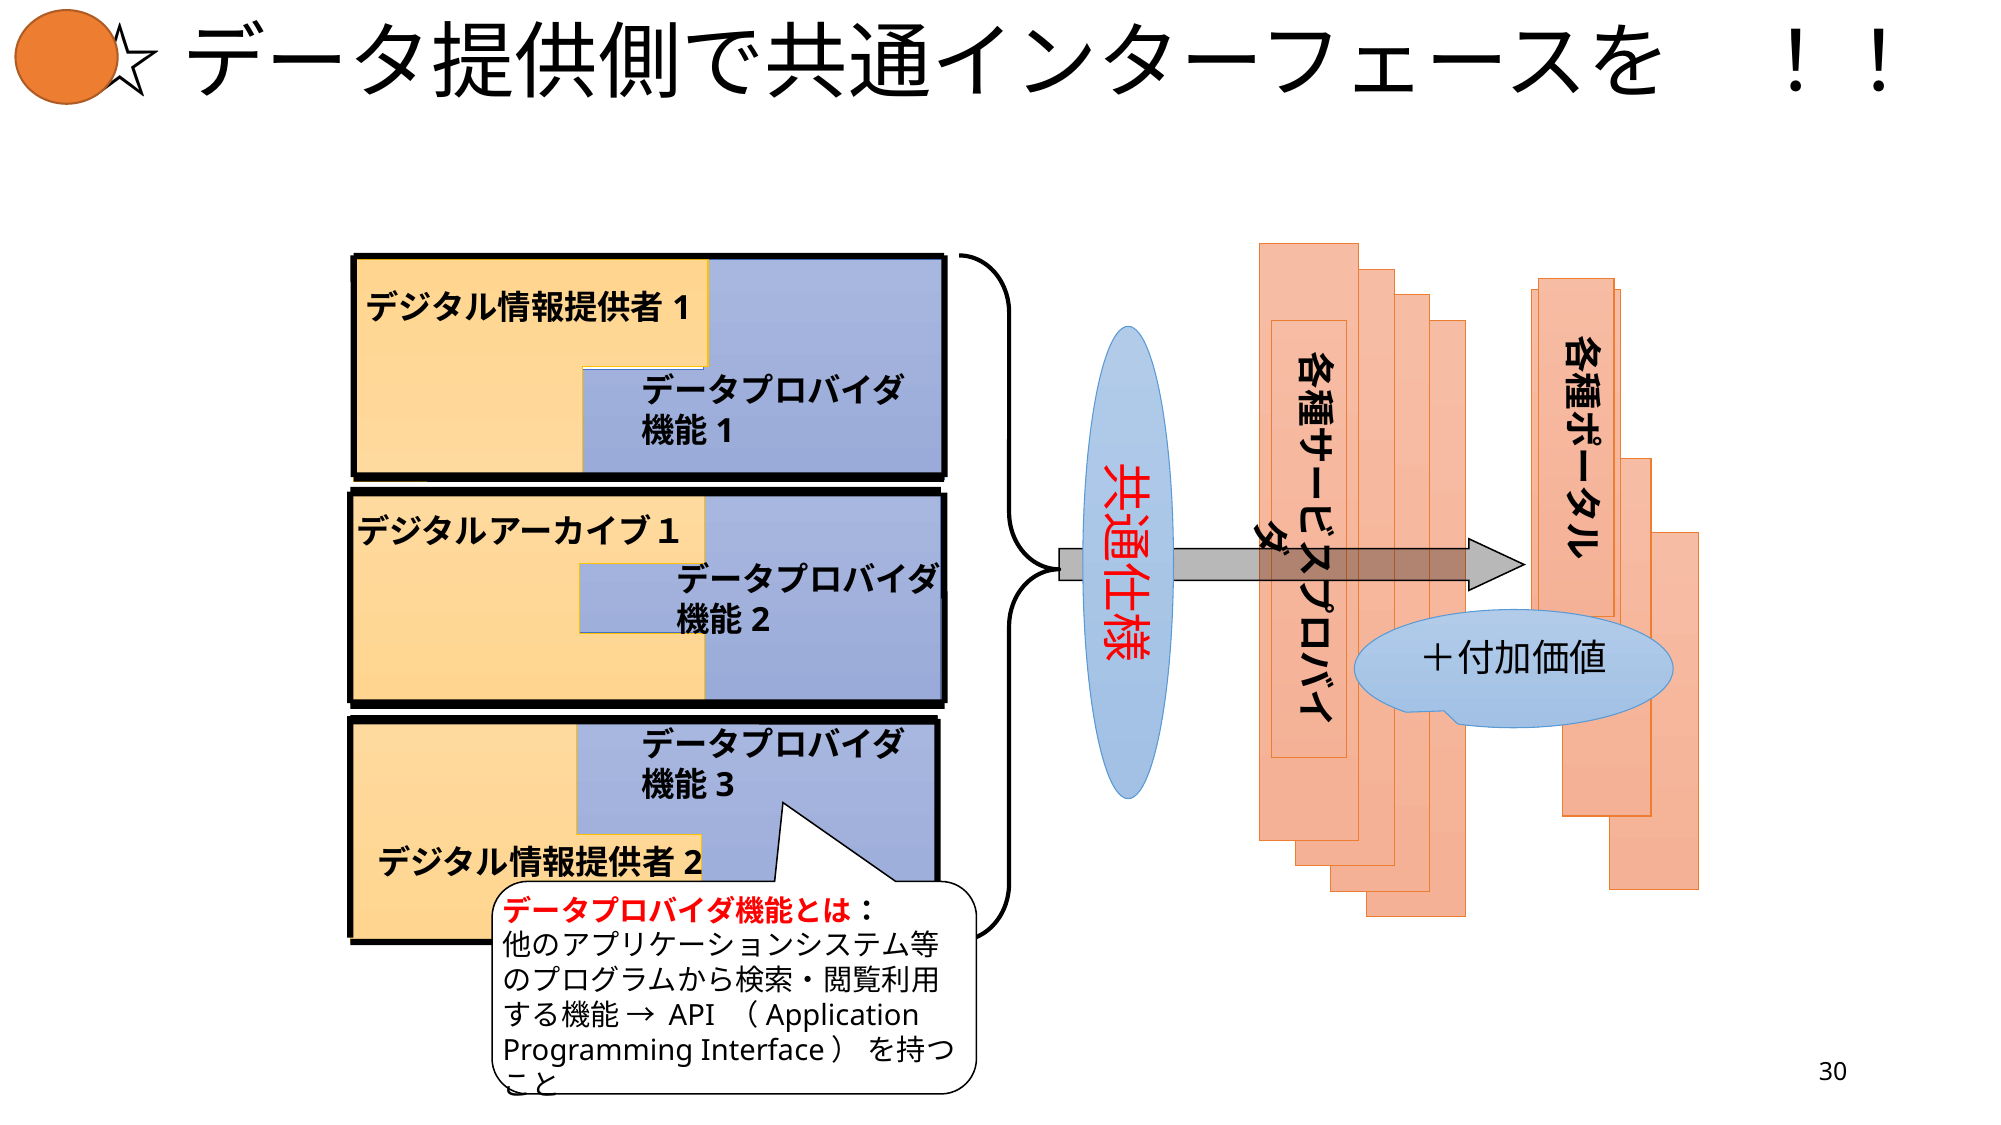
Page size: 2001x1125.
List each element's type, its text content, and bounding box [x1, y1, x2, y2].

text_box [354, 258, 709, 477]
text_box [580, 564, 661, 633]
text_box データプロバイダ 機能2 [661, 550, 956, 646]
text_box [351, 558, 705, 704]
text_box [583, 259, 944, 477]
text_box デジタルアーカイブ１ [341, 503, 701, 558]
text_box [1059, 548, 1082, 581]
slide_number 30 [1412, 1042, 1863, 1103]
text_box データプロバイダ 機能1 [626, 361, 921, 457]
text_box [797, 720, 937, 881]
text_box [1259, 243, 1466, 917]
text_box デジタル情報提供者1 [351, 278, 707, 334]
footer [662, 1042, 1338, 1103]
text_box データプロバイダ 機能3 [626, 720, 921, 811]
text_box デジタル情報提供者2 [362, 834, 741, 889]
text_box [577, 720, 781, 881]
text_box [1174, 548, 1259, 581]
text_box [351, 492, 705, 550]
text_box [705, 646, 941, 704]
text_box データプロバイダ機能とは： 他のアプリケーションシステム等のプログラムから検索・閲覧利用する機能 → API （Application Programming Interface） を持つこと [492, 802, 977, 1094]
text_box [353, 478, 583, 482]
text_box [350, 720, 577, 941]
text_box 共通仕様 [1082, 325, 1175, 800]
title ☆データ提供側で共通インターフェースを ！！ [0, 0, 2000, 131]
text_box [1531, 278, 1699, 890]
text_box ＋付加価値 [1466, 608, 1531, 729]
text_box [1466, 538, 1525, 591]
text_box [959, 255, 1059, 937]
text_box [705, 492, 941, 550]
text_box [14, 9, 119, 105]
